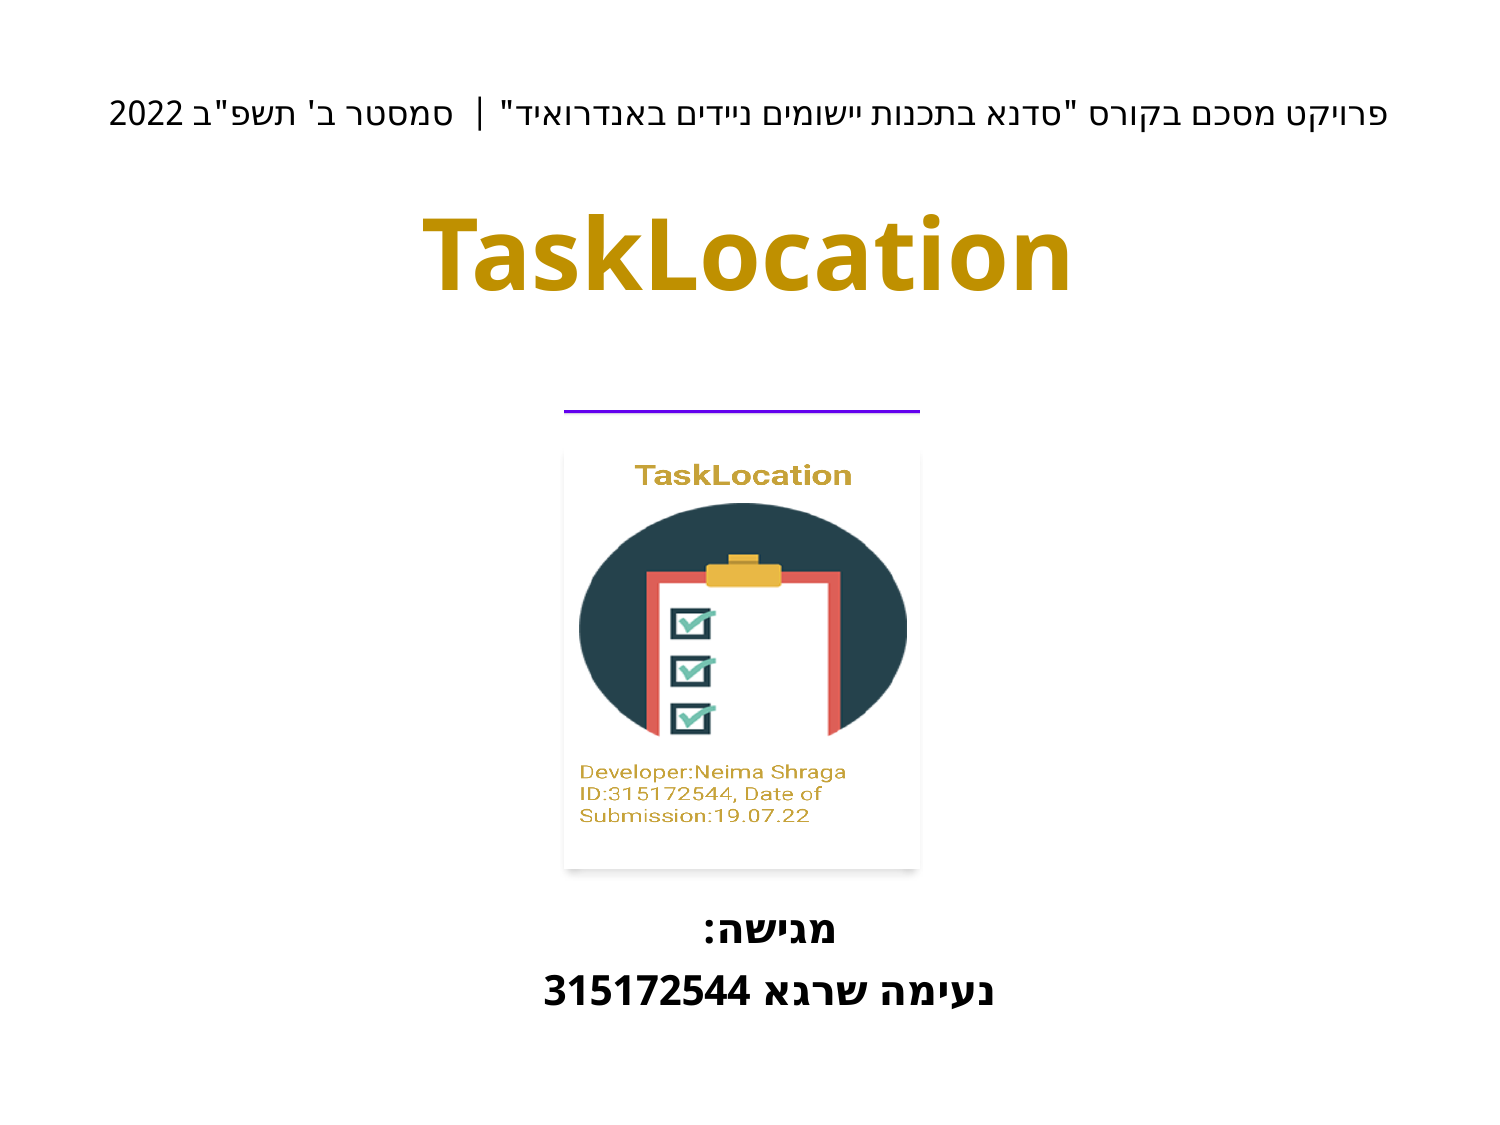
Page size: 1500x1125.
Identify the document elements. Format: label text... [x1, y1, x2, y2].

subtitle מגישה: נעימה שרגא 315172544 [429, 893, 1112, 1044]
text_box פרויקט מסכם בקורס "סדנא בתכנות יישומים ניידים באנדרואיד" | סמסטר ב' תשפ"ב 2022 [34, 81, 1462, 138]
picture [563, 410, 920, 869]
title TaskLocation [185, 196, 1311, 320]
